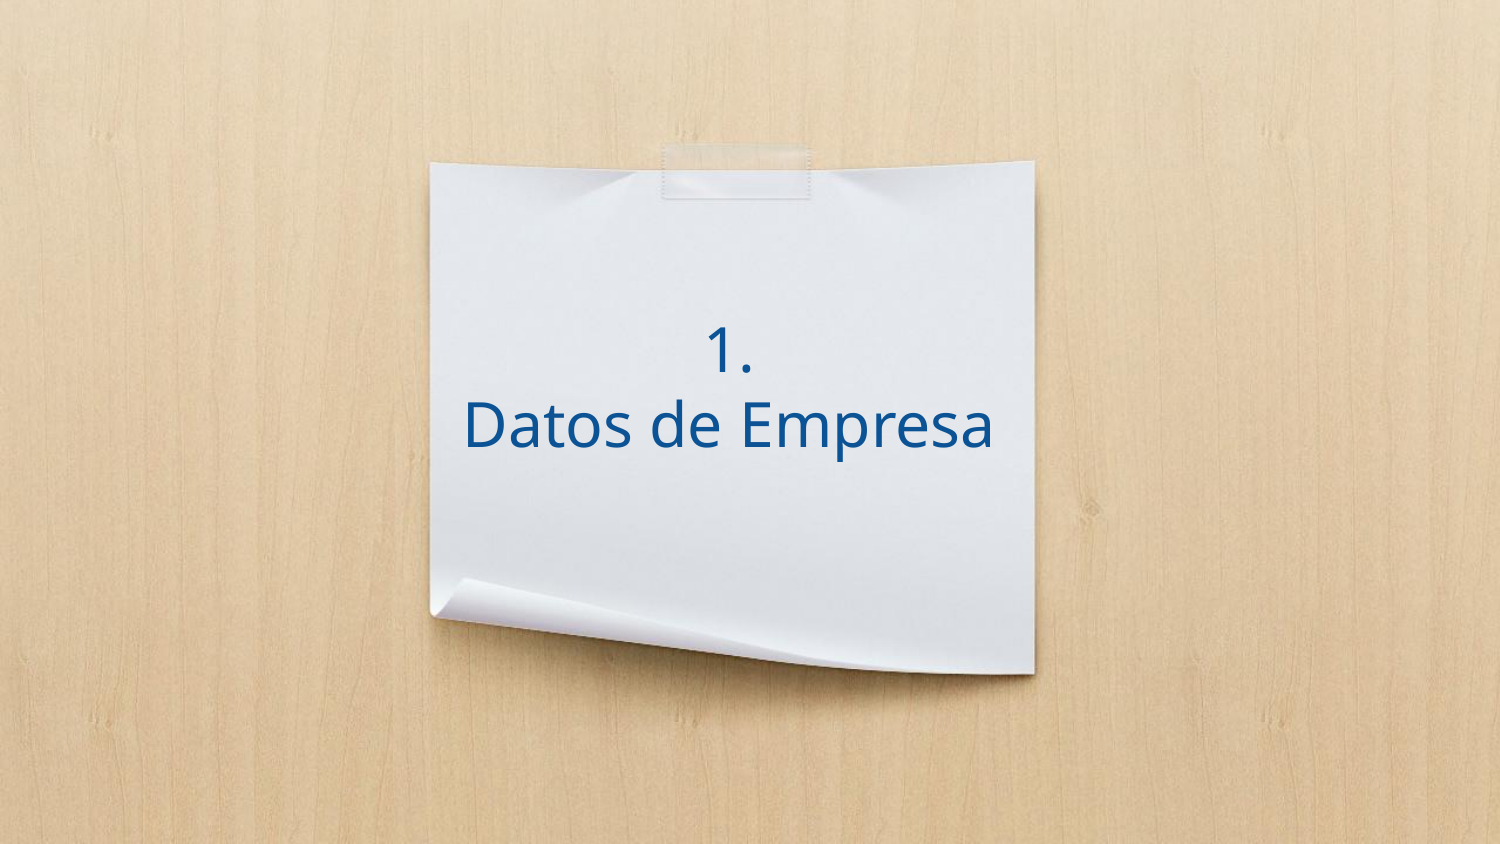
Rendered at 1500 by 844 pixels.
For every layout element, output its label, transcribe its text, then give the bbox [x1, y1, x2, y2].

title 1. Datos de Empresa [443, 284, 1016, 475]
picture [0, 0, 1500, 844]
